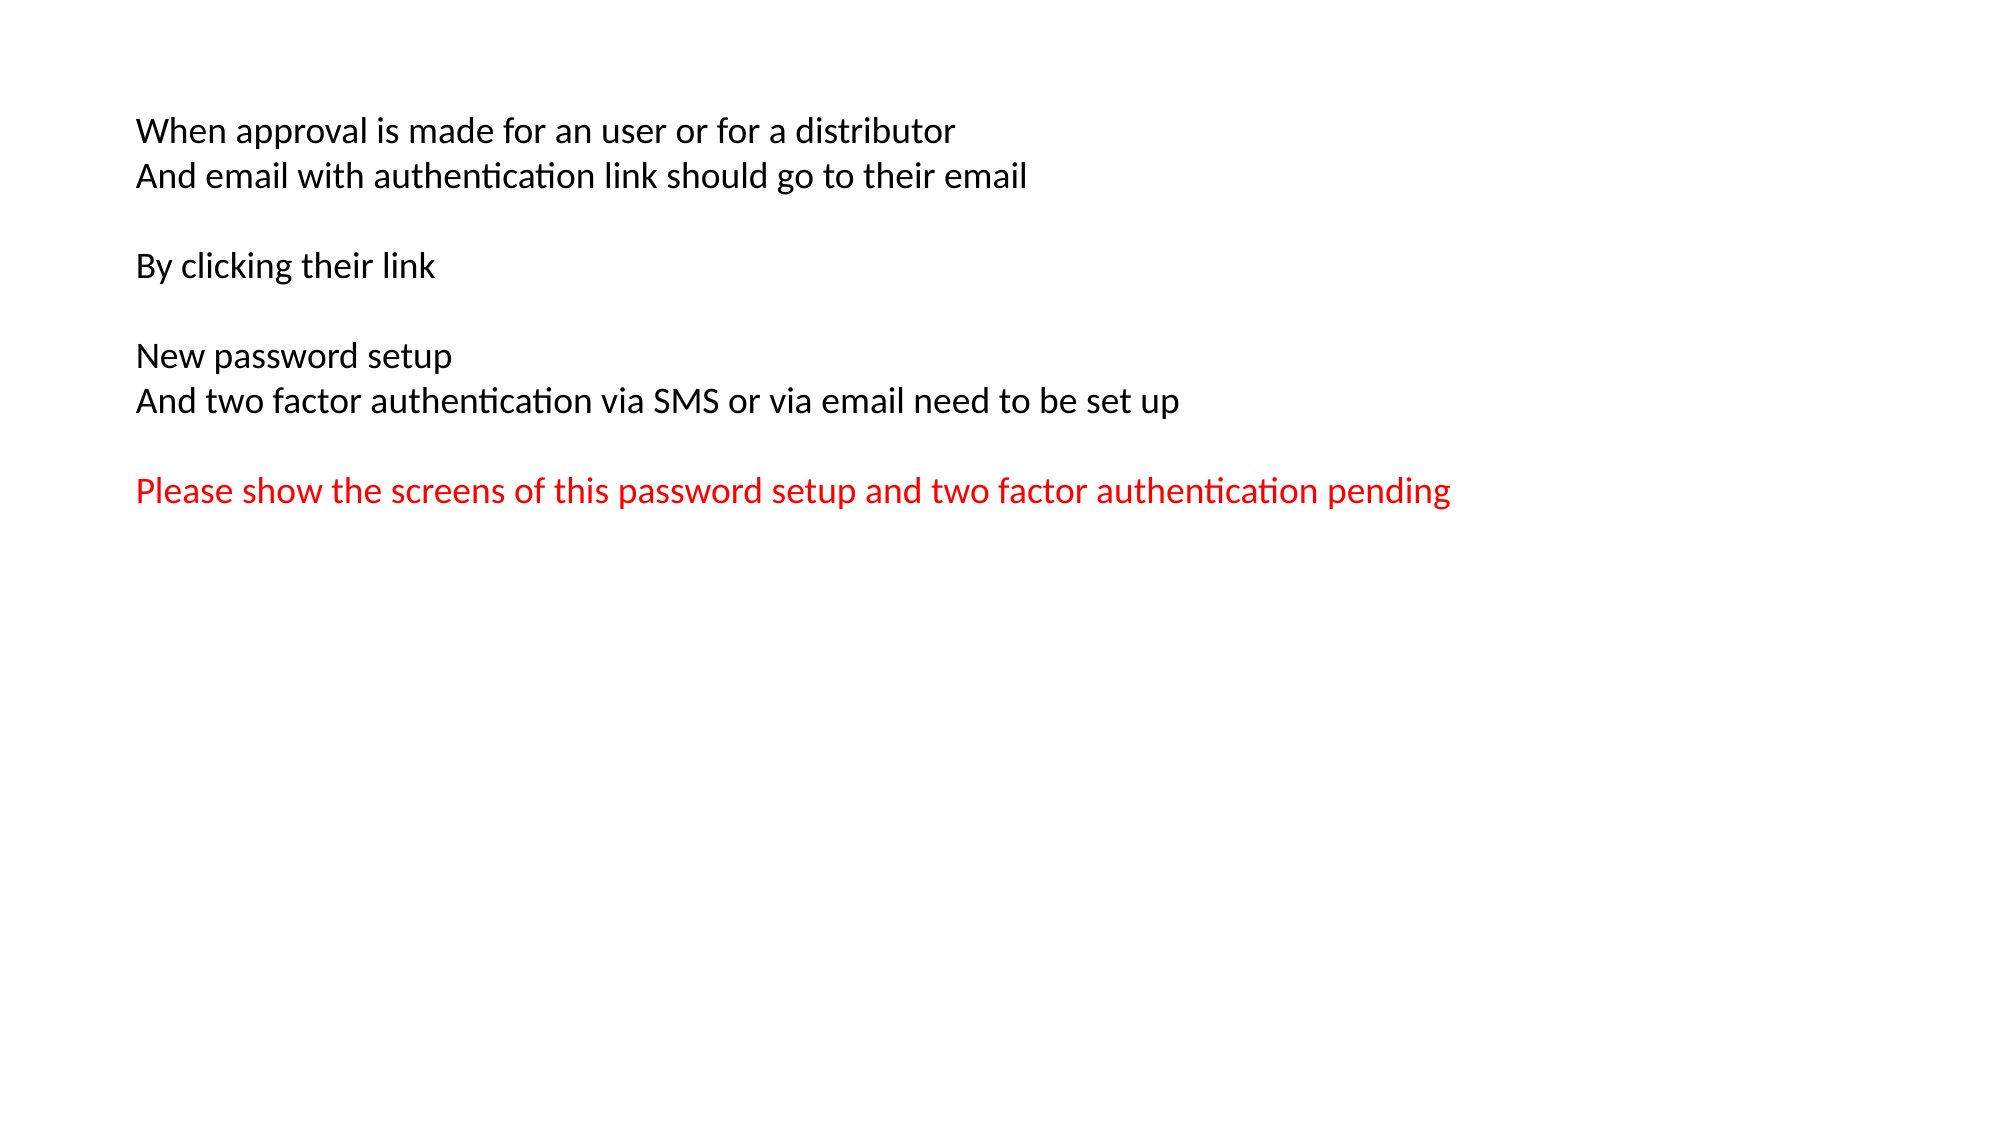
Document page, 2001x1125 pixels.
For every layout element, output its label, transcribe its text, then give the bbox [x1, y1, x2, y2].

text_box When approval is made for an user or for a distributor And email with authentication link should go to their email By clicking their link New password setup And two factor authentication via SMS or via email need to be set up Please show the screens of this password setup and two factor authentication pending [121, 98, 1468, 519]
